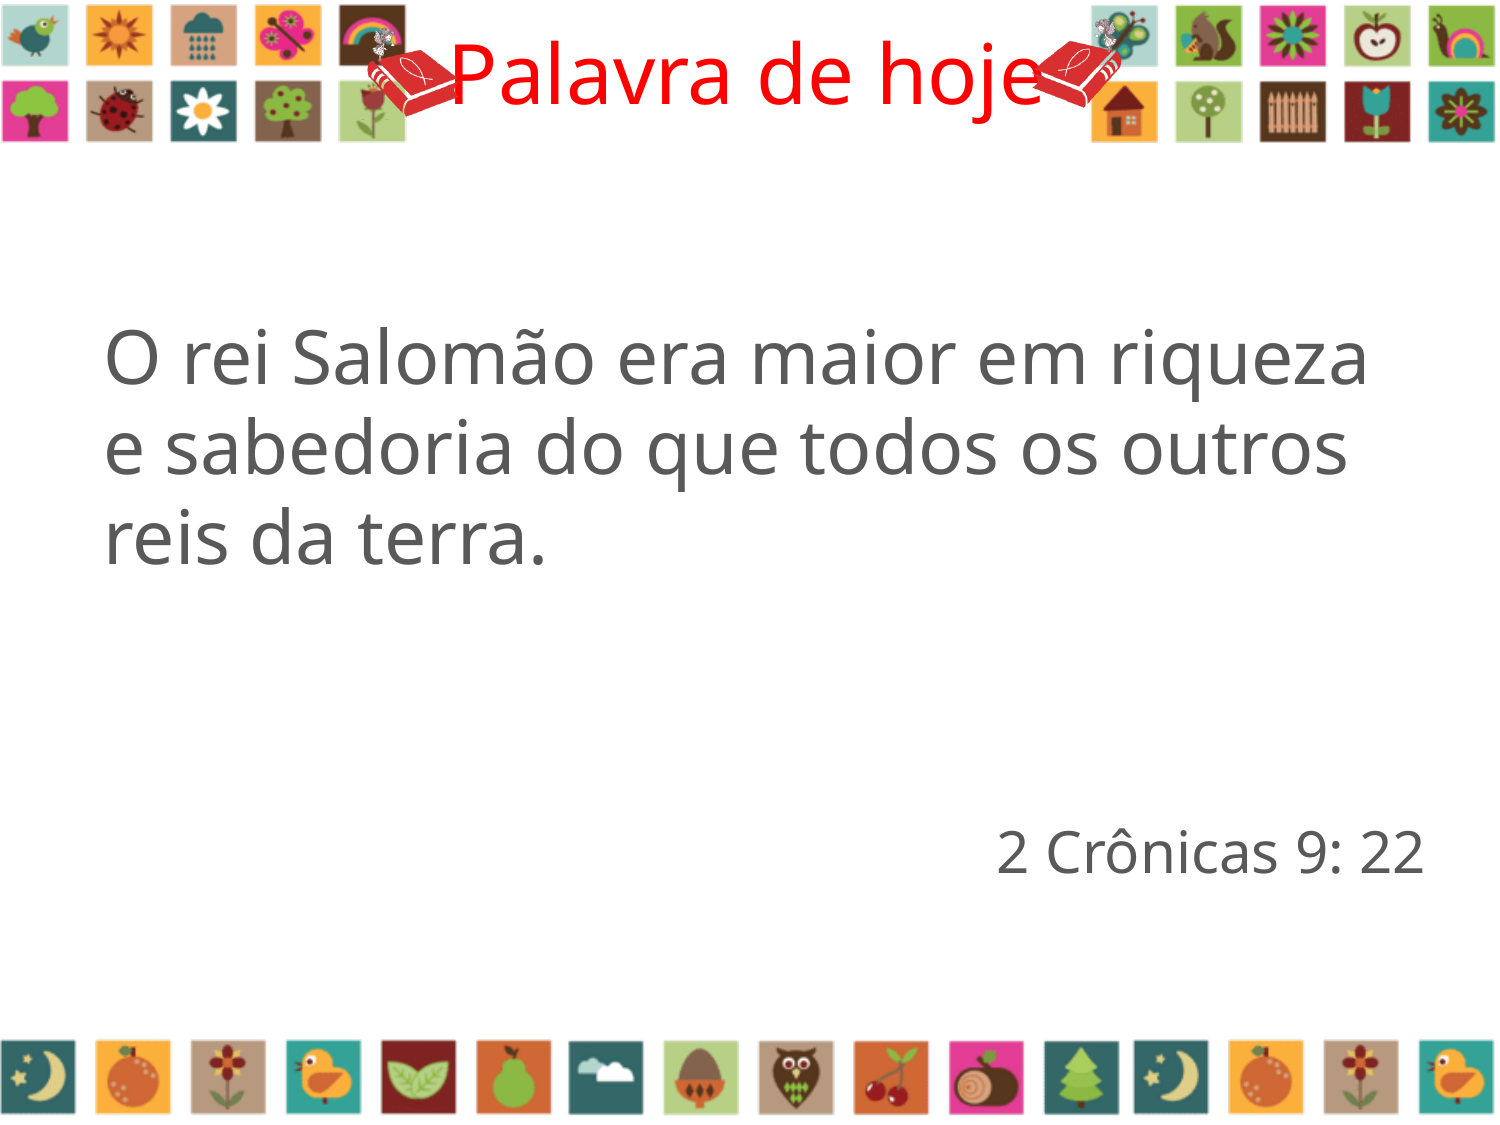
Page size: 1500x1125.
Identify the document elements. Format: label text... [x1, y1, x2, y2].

text_box 2 Crônicas 9: 22 [808, 807, 1441, 893]
text_box Palavra de hoje [425, 13, 1078, 129]
picture [999, 3, 1500, 150]
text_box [0, 1028, 1500, 1118]
text_box O rei Salomão era maior em riqueza e sabedoria do que todos os outros reis da terra. [88, 302, 1436, 588]
picture [0, 3, 492, 150]
